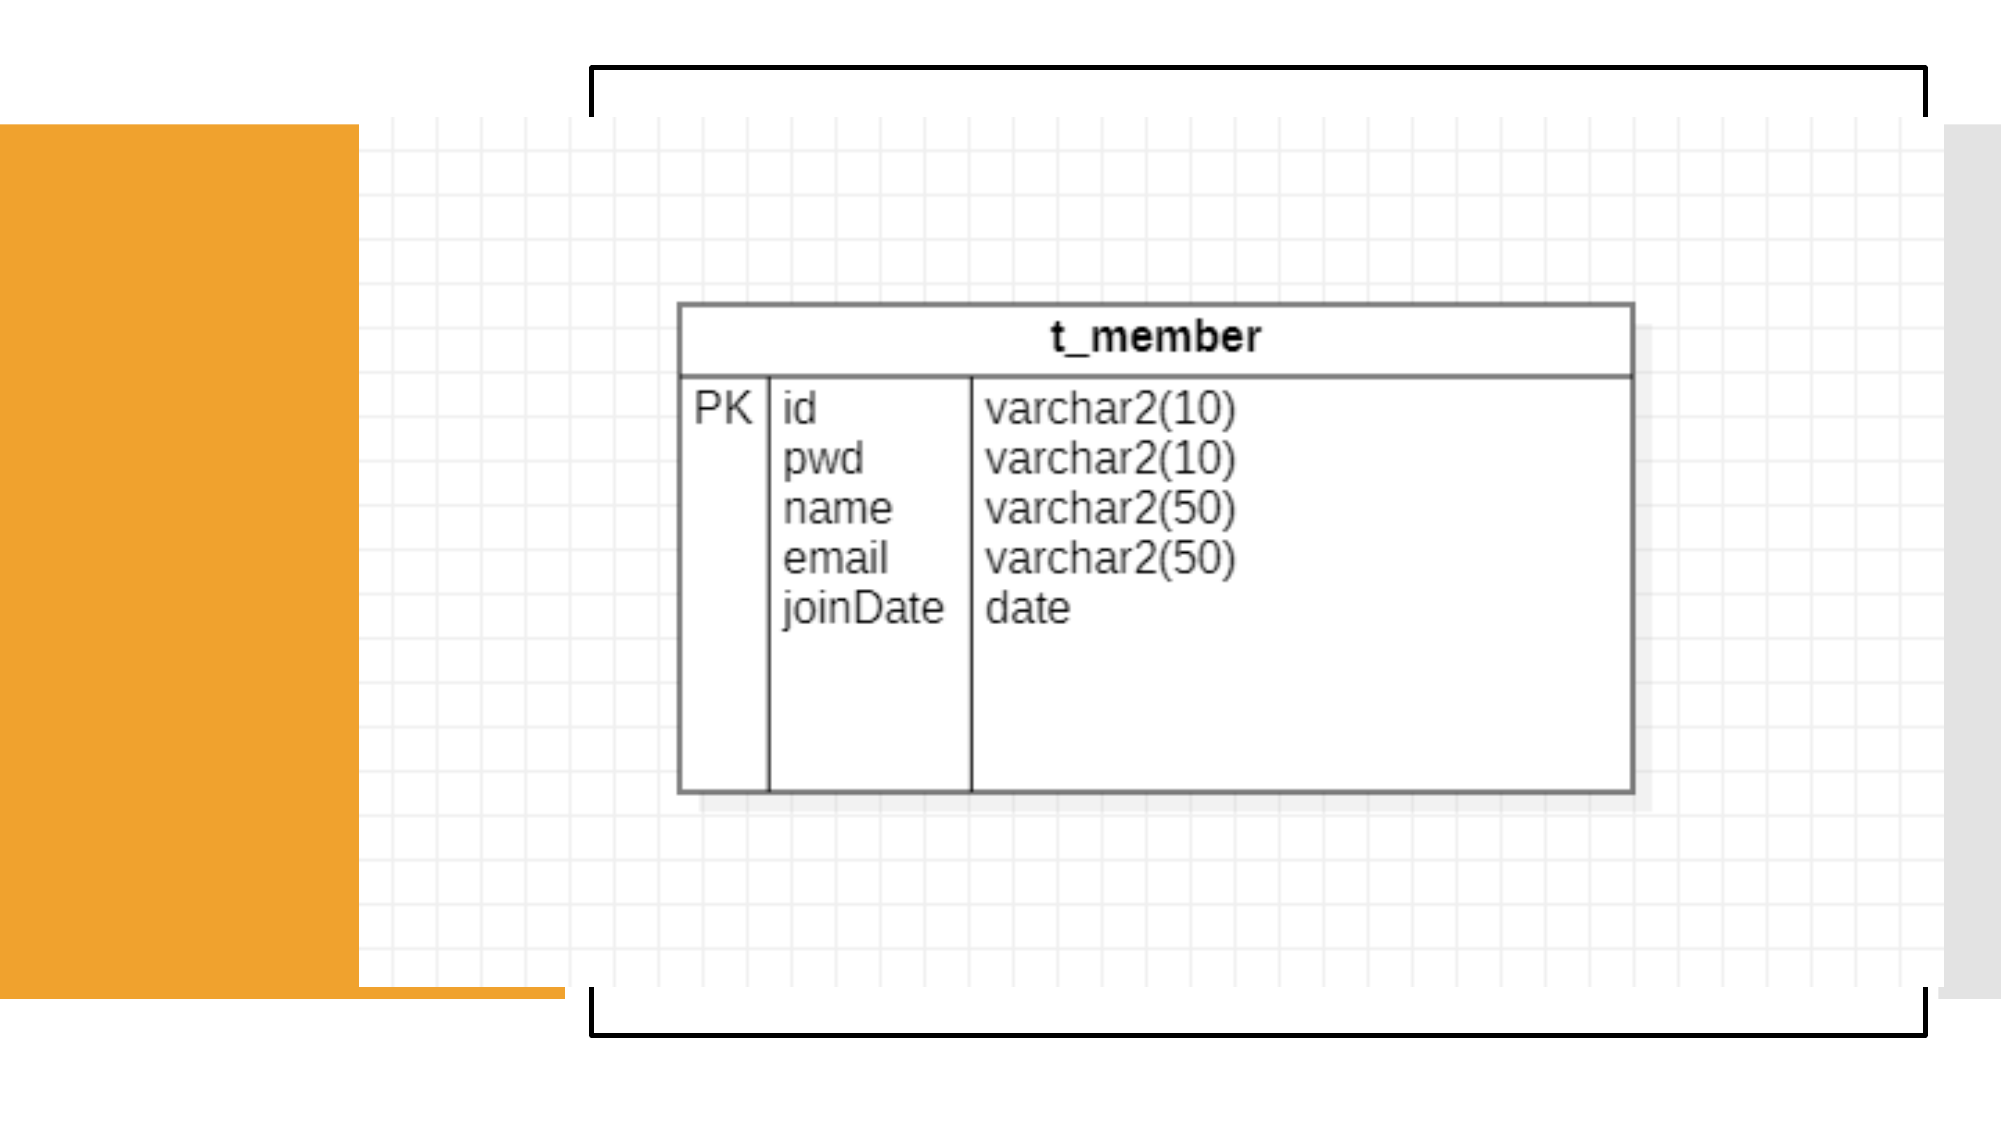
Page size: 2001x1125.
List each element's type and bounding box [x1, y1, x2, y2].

text_box [591, 987, 1926, 1036]
picture [359, 116, 1944, 987]
text_box [591, 67, 1926, 116]
